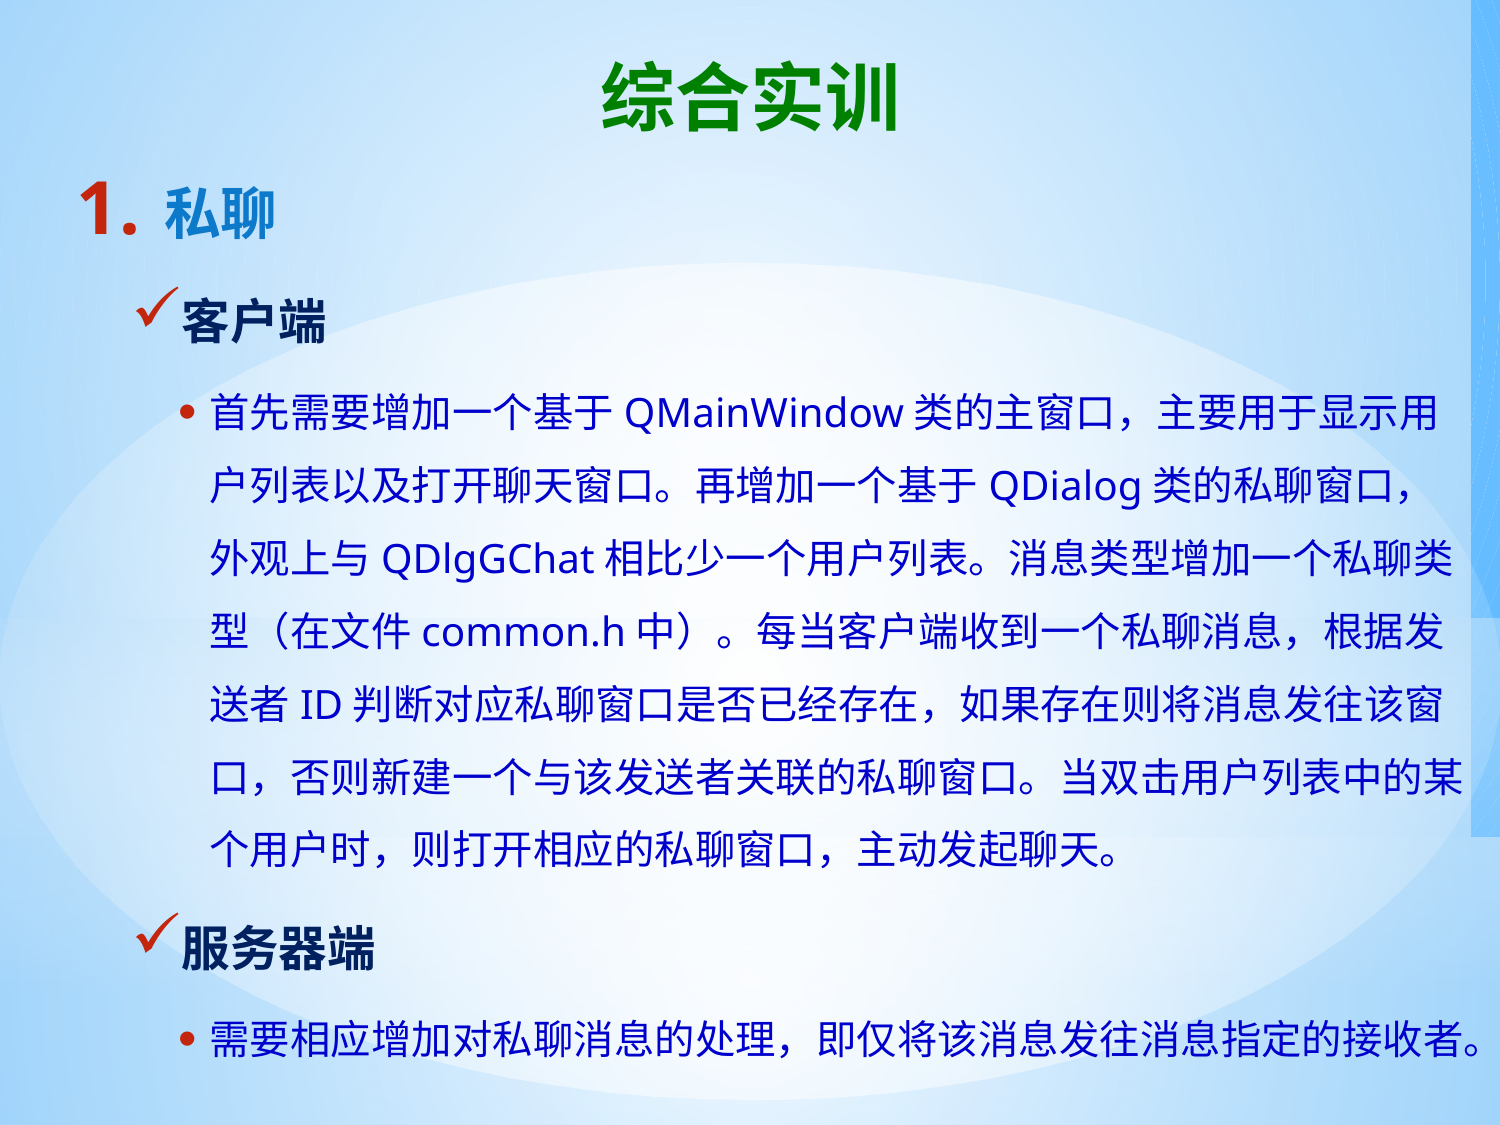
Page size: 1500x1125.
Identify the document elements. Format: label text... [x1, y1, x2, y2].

title 综合实训 [100, 42, 1400, 173]
list 私聊 客户端 首先需要增加一个基于QMainWindow类的主窗口，主要用于显示用户列表以及打开聊天窗口。再增加一个基于QDialog类的私聊窗口，外观上与QDlgGChat相比少一个用户列表。消息类型增加一个私聊类型（在文件common.h中）。每当客户端收到一个私聊消息，根据发送者ID判断对应私聊窗口是否已经存在，如果存在则将消息发往该窗口，否则新建一个与该发送者关联的私聊窗口。当双击用户列表中的某个用户时，则打开相应的私聊窗口，主动发起聊天。 服务器端 需要相应增加对私聊消息的处理，即仅将该消息发往消息指定的接收者。 [53, 137, 1483, 1094]
